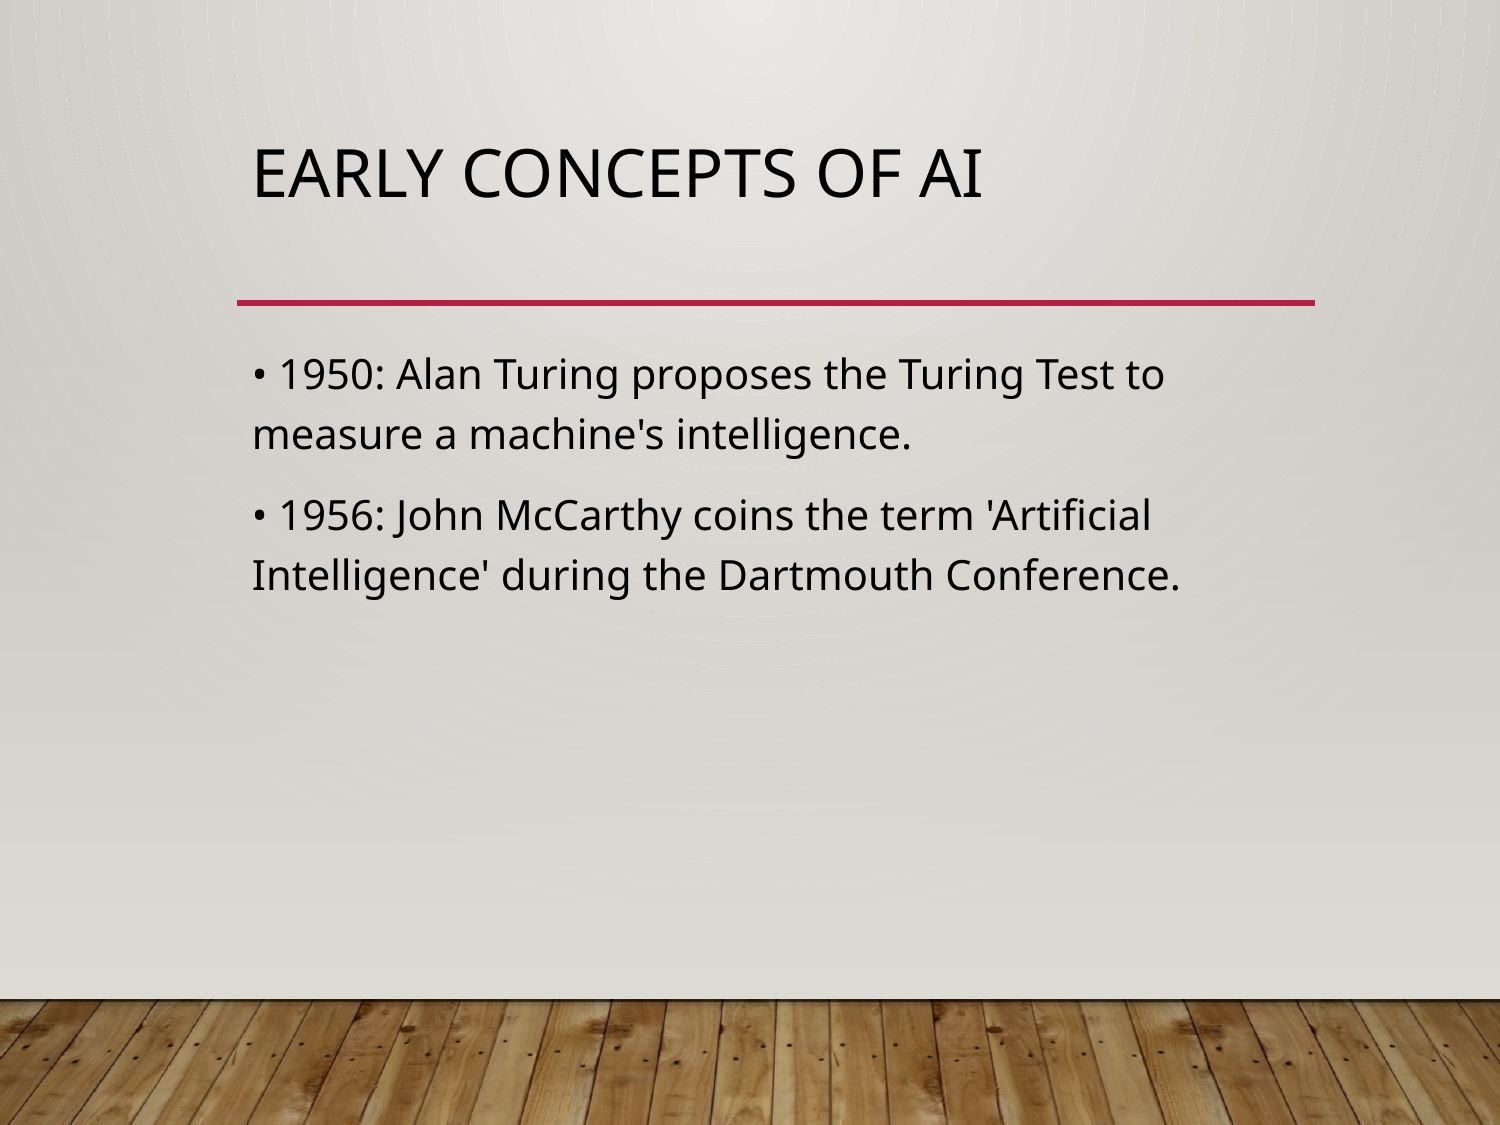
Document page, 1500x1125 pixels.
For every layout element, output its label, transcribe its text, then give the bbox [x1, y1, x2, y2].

picture [0, 999, 1500, 1125]
list • 1950: Alan Turing proposes the Turing Test to measure a machine's intelligence. • 1956: John McCarthy coins the term 'Artificial Intelligence' during the Dartmouth Conference. [236, 330, 1315, 897]
title Early Concepts of AI [236, 131, 1315, 305]
